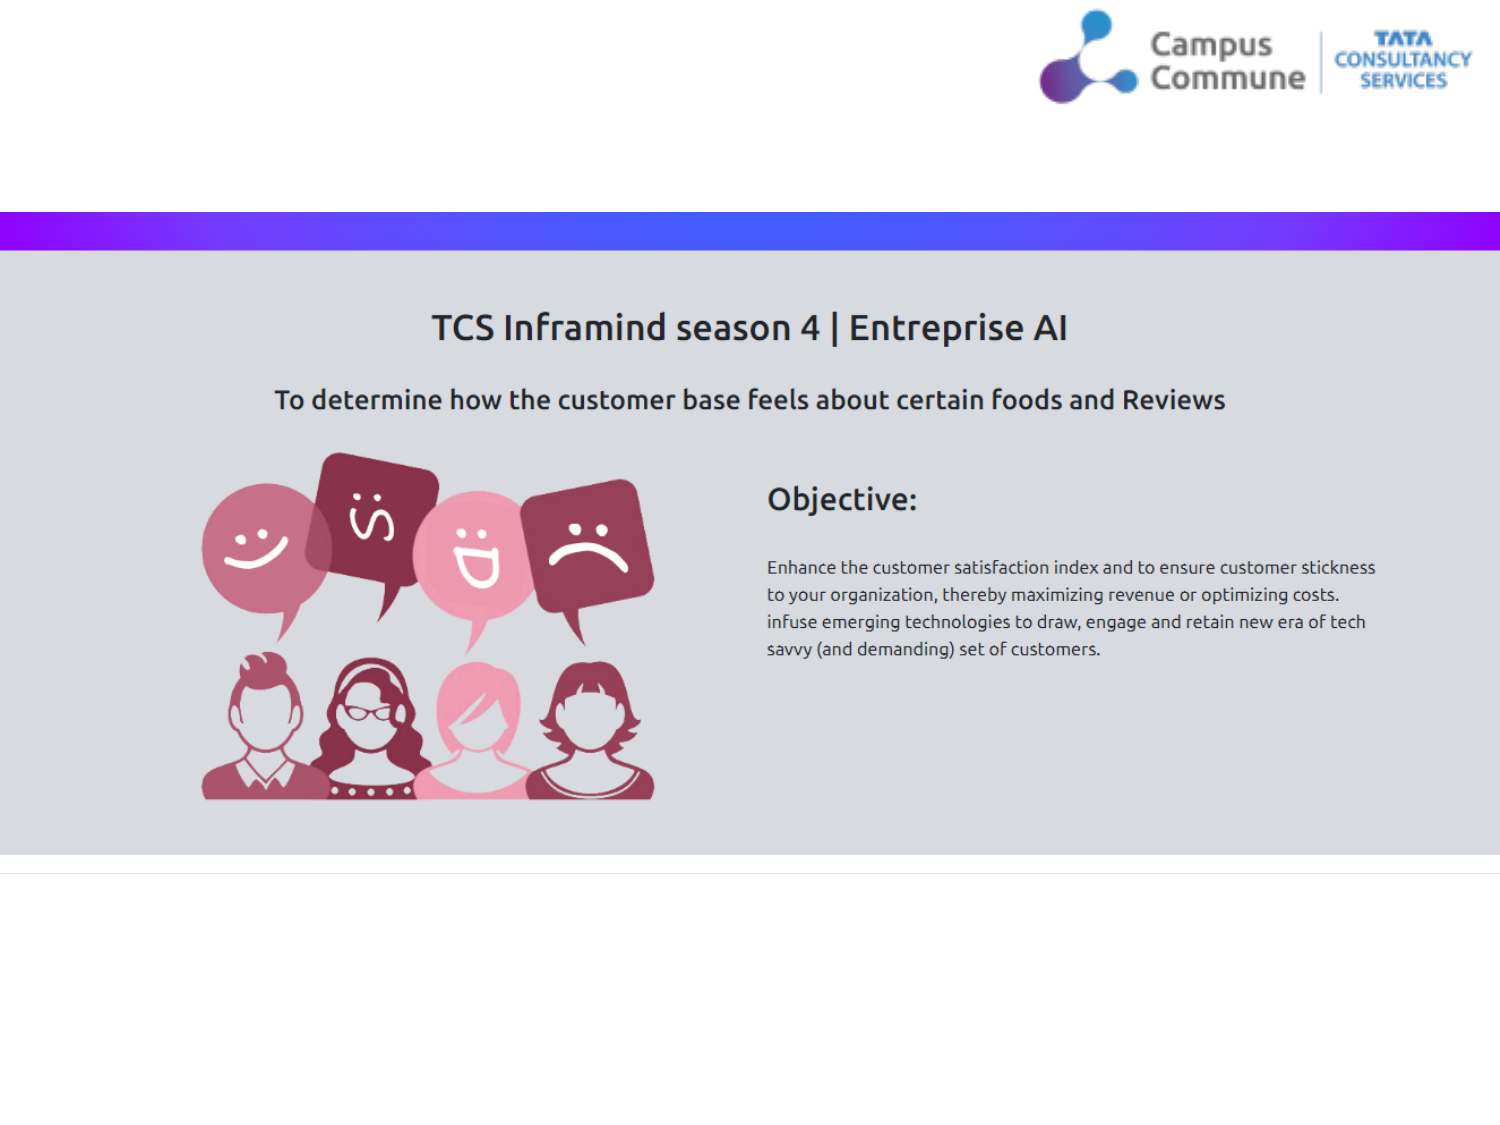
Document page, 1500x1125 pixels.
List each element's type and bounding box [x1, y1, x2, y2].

picture [0, 212, 1500, 923]
picture [1020, 0, 1500, 121]
